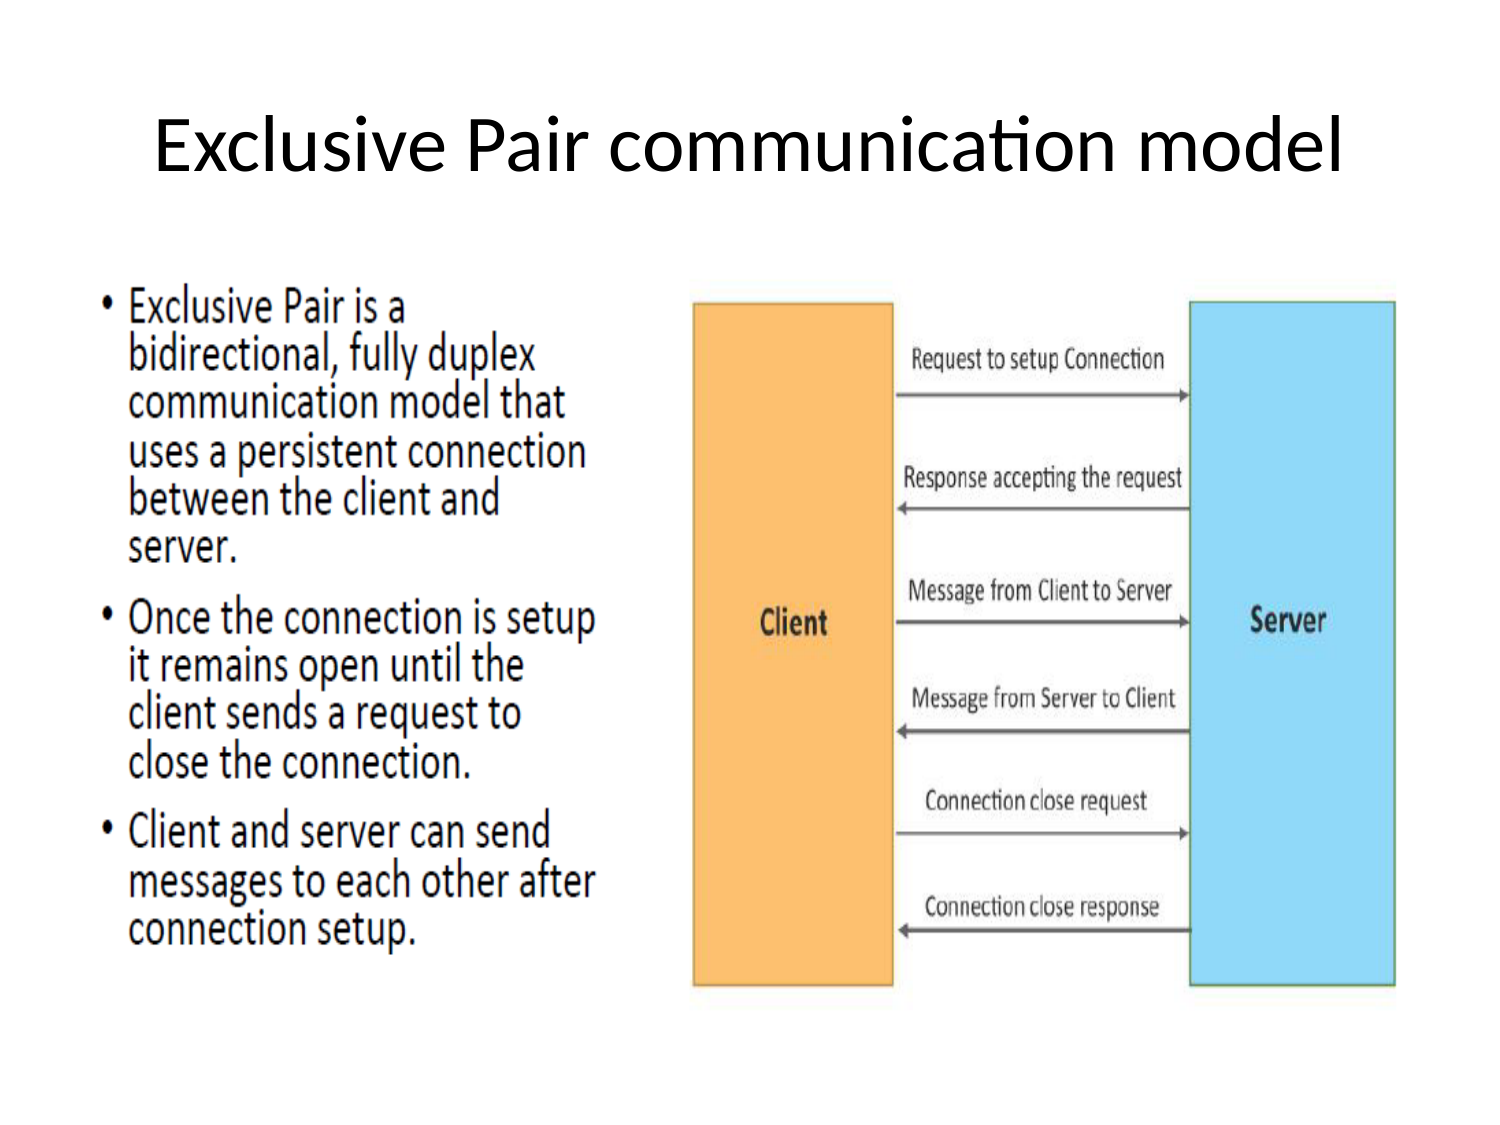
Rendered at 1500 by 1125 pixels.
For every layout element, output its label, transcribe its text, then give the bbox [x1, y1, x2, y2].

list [74, 262, 1426, 1051]
title Exclusive Pair communication model [75, 45, 1425, 233]
